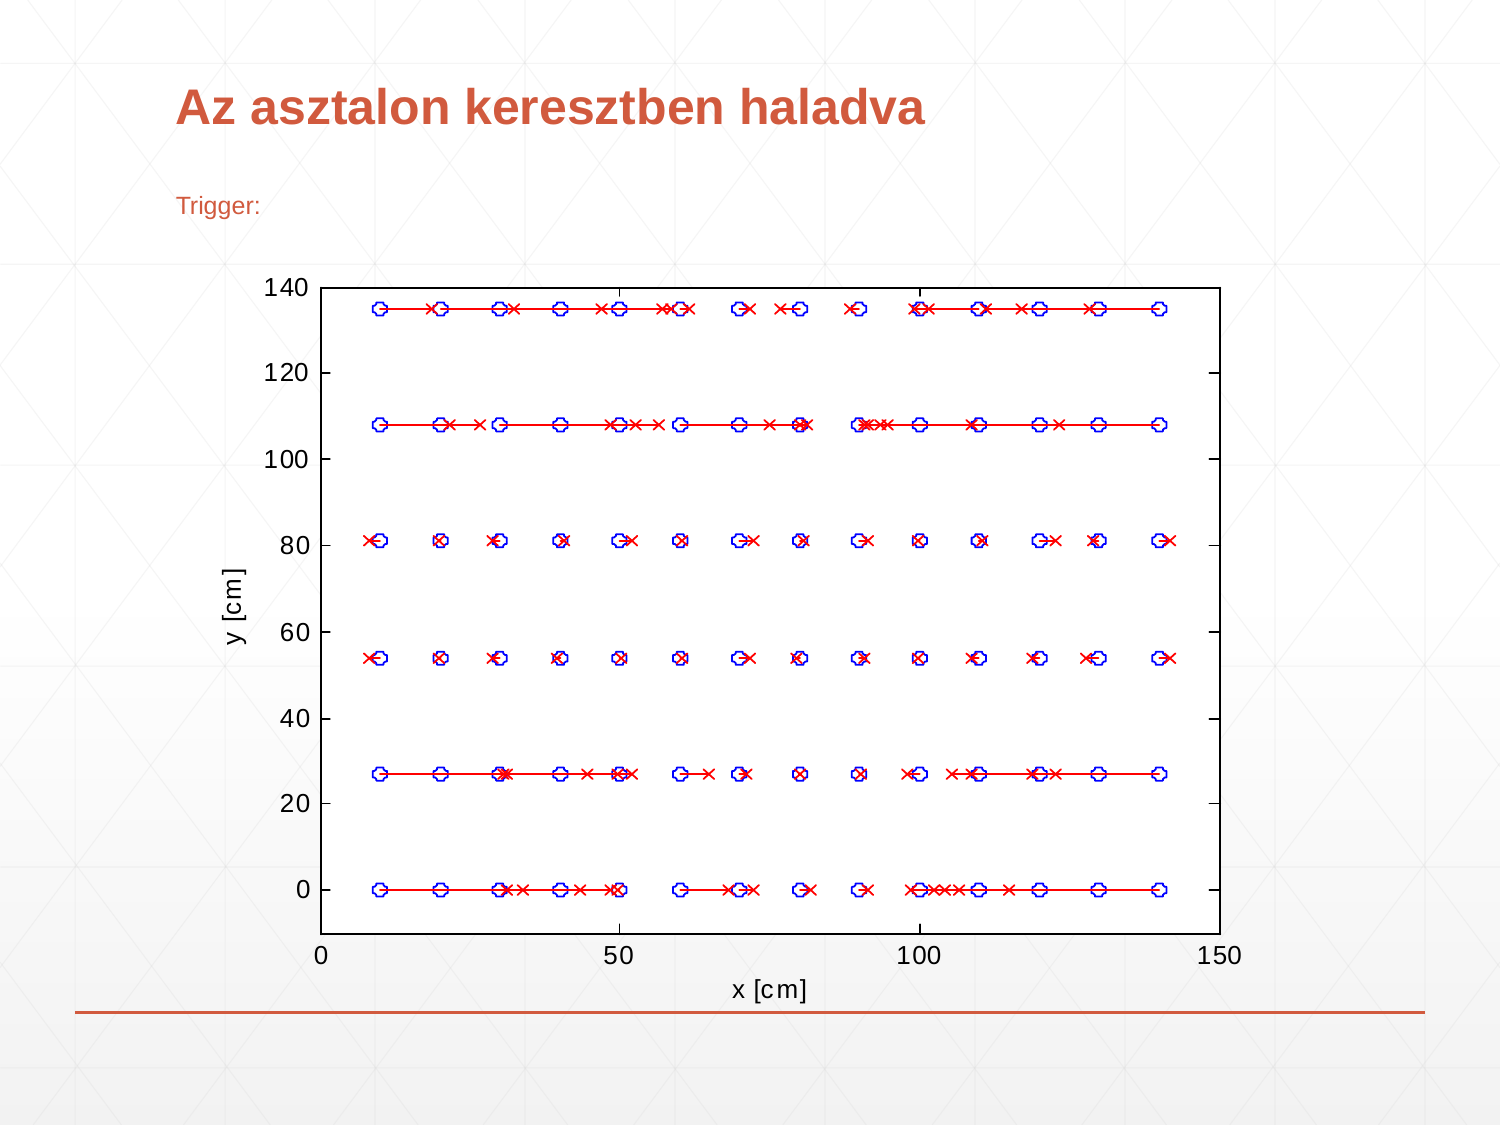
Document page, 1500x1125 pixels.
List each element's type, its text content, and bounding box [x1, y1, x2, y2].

picture [170, 227, 1332, 1023]
text_box Trigger: [160, 142, 1343, 228]
title Az asztalon keresztben haladva [160, 57, 1343, 142]
